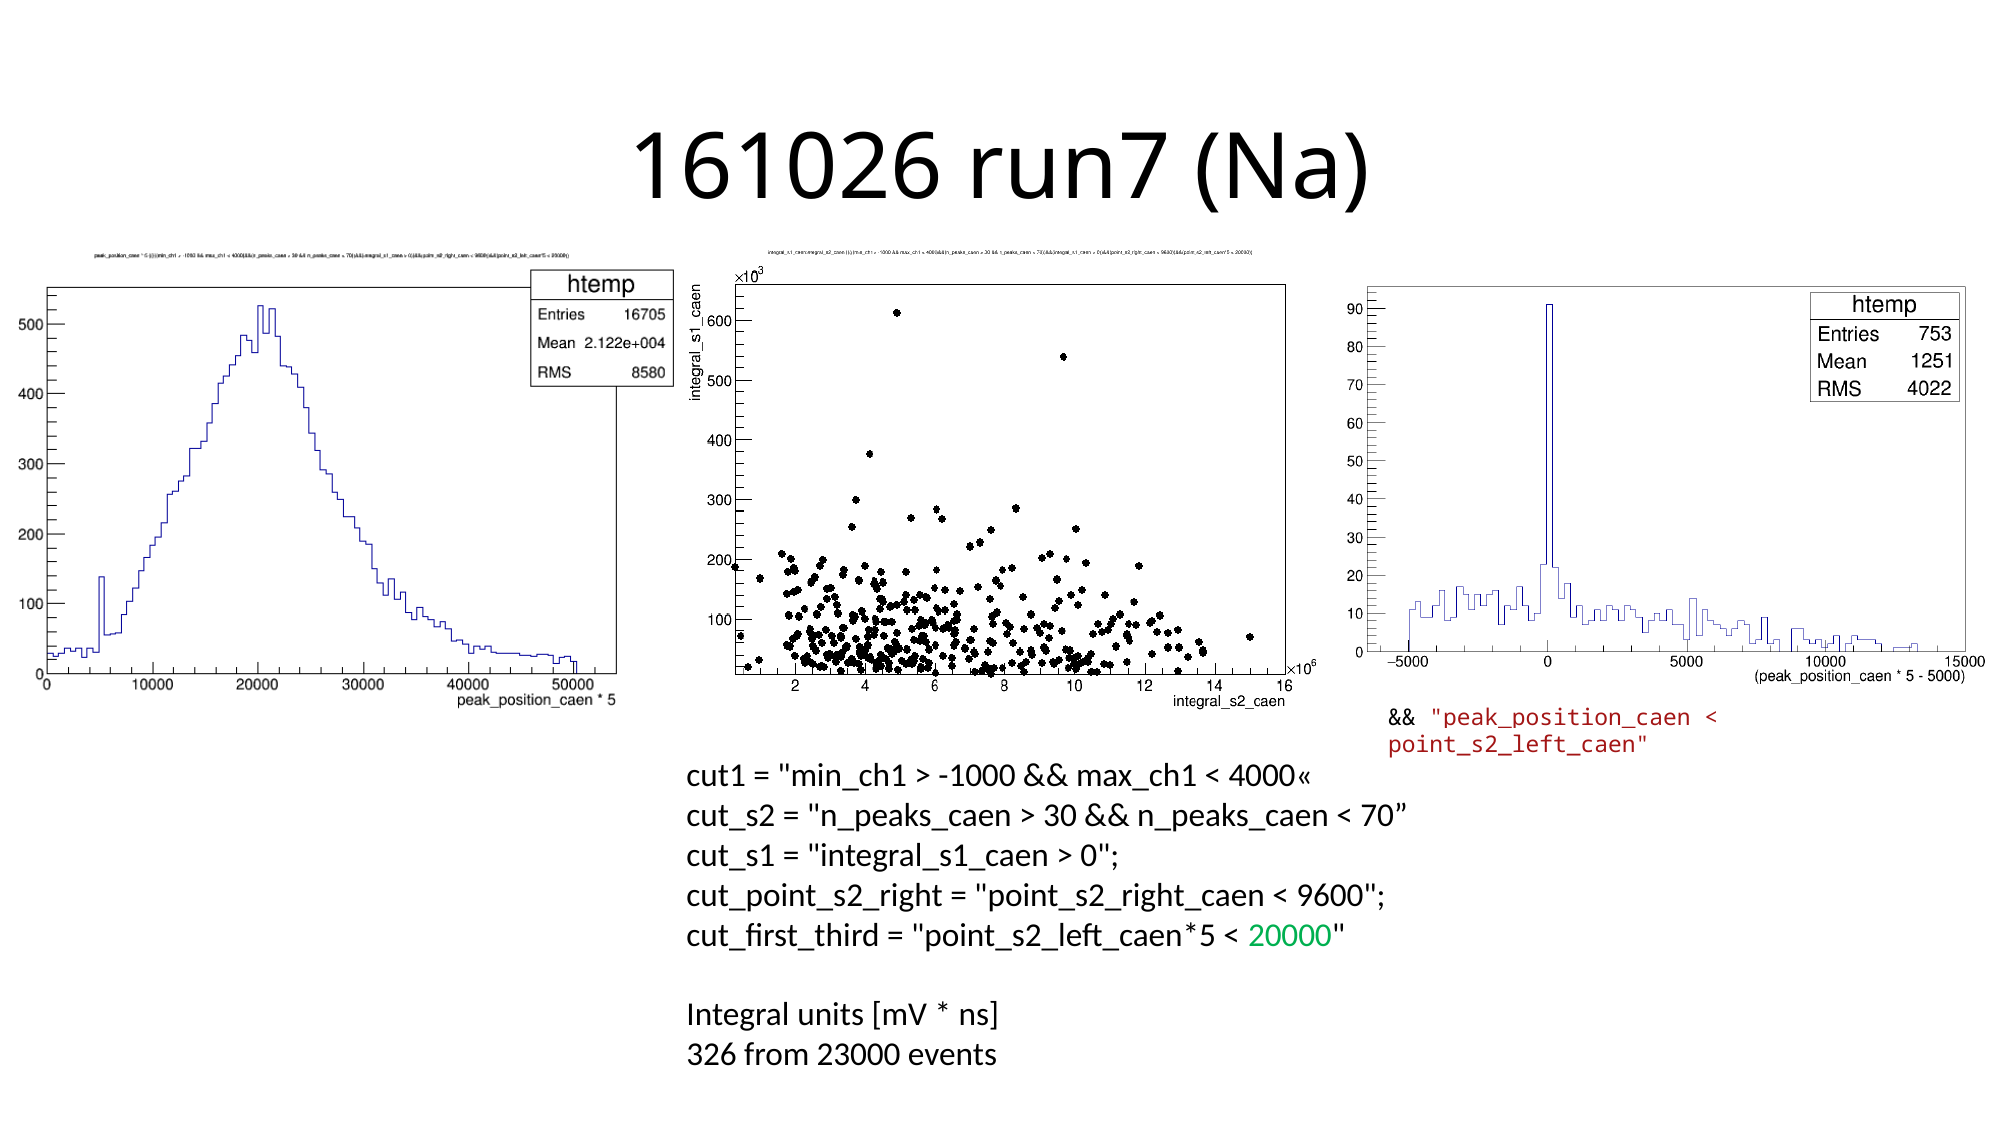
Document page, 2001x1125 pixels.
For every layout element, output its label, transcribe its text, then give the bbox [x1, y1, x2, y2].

picture [1338, 277, 1989, 688]
text_box cut1 = "min_ch1 > -1000 && max_ch1 < 4000« cut_s2 = "n_peaks_caen > 30 && n_peaks_caen < 70” cut_s1 = "integral_s1_caen > 0"; cut_point_s2_right = "point_s2_right_caen < 9600"; cut_first_third = "point_s2_left_caen*5 < 20000" Integral units [mV * ns] 326 from 23000 events [671, 745, 1572, 1125]
picture [11, 238, 1324, 717]
text_box && "peak_position_caen < point_s2_left_caen" [1373, 694, 1954, 765]
title 161026 run7 (Na) [137, 59, 1863, 278]
